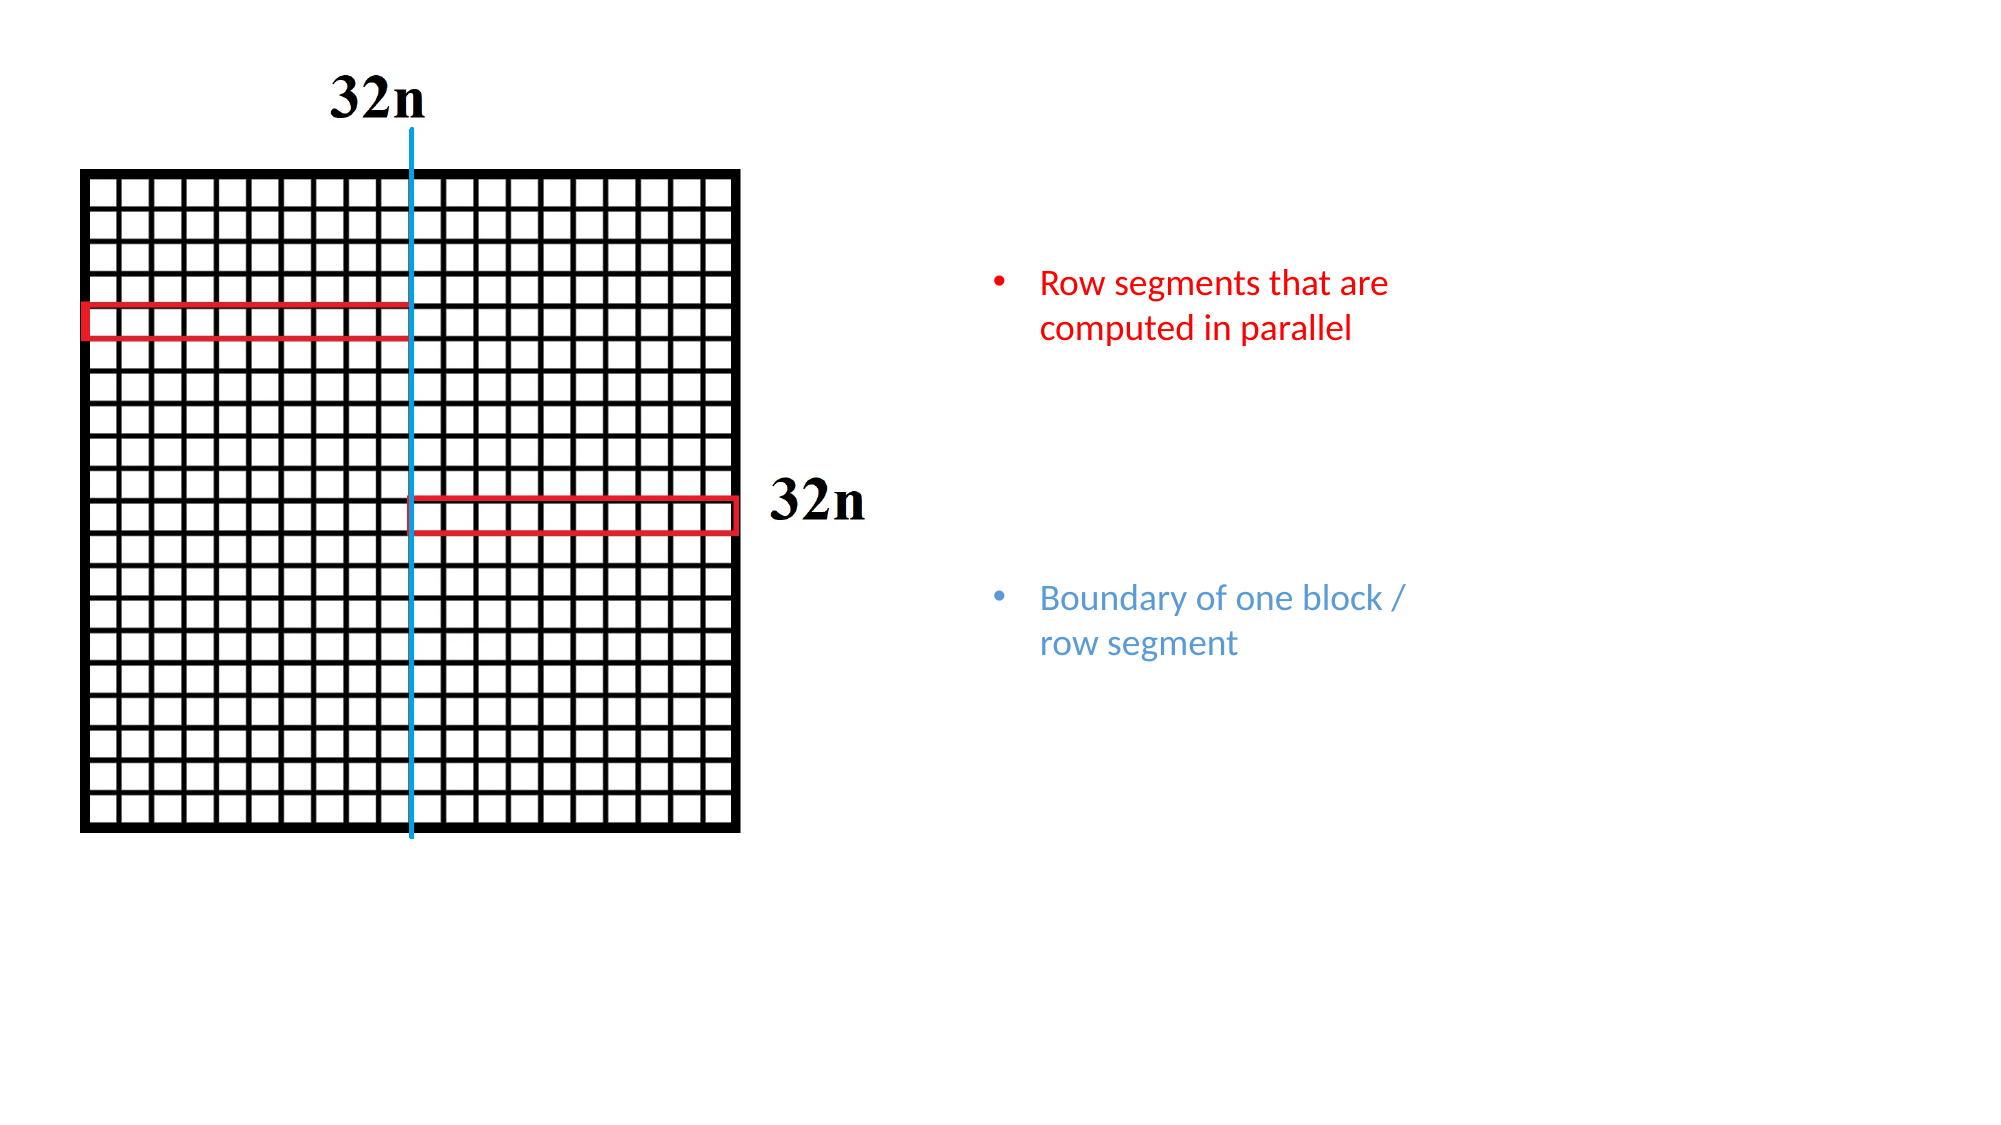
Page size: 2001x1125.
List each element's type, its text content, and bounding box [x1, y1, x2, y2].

text_box Row segments that are computed in parallel Boundary of one block / row segment [977, 250, 1428, 671]
picture [48, 51, 874, 839]
